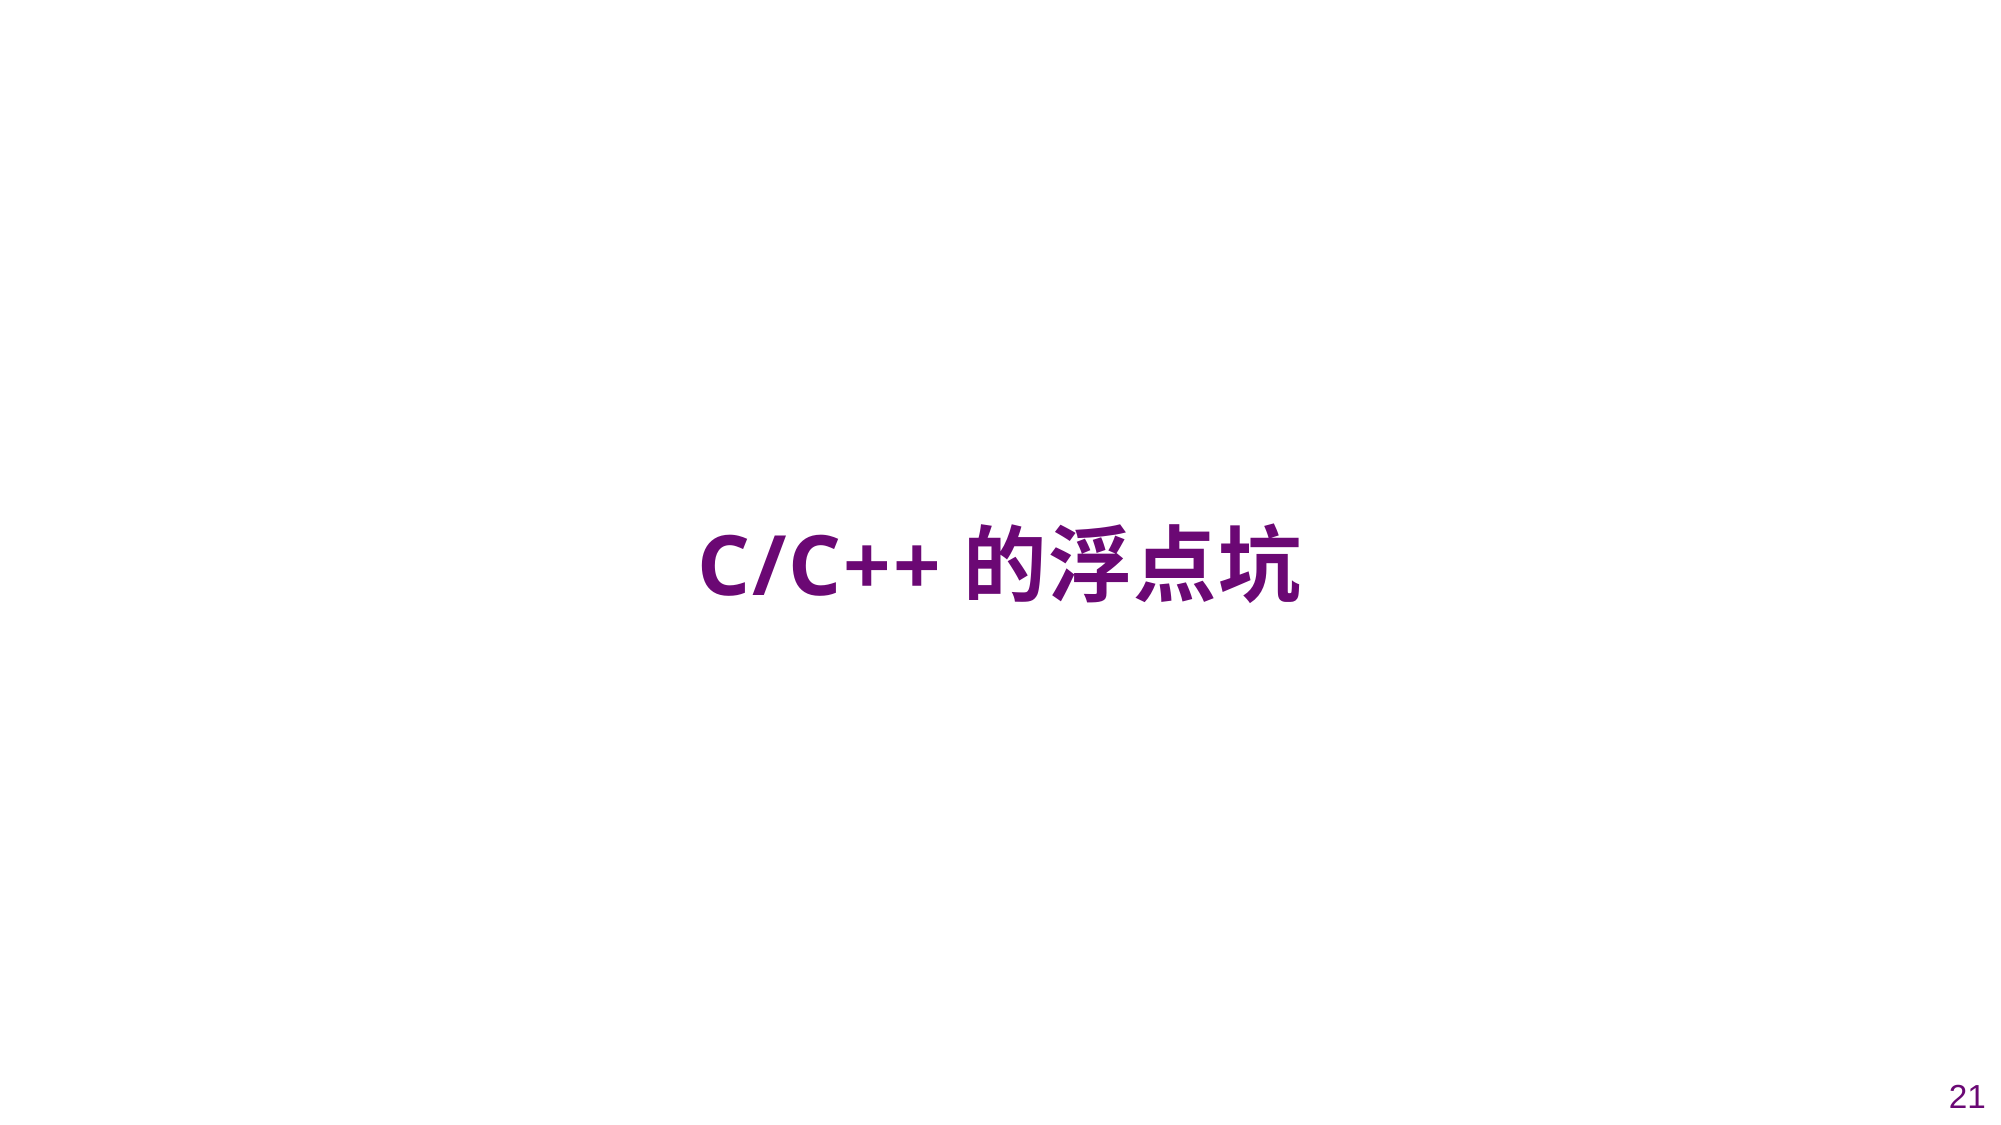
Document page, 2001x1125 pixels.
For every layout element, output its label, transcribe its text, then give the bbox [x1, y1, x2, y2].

text_box C/C++的浮点坑 [299, 502, 1701, 621]
slide_number 21 [1918, 1065, 2000, 1125]
